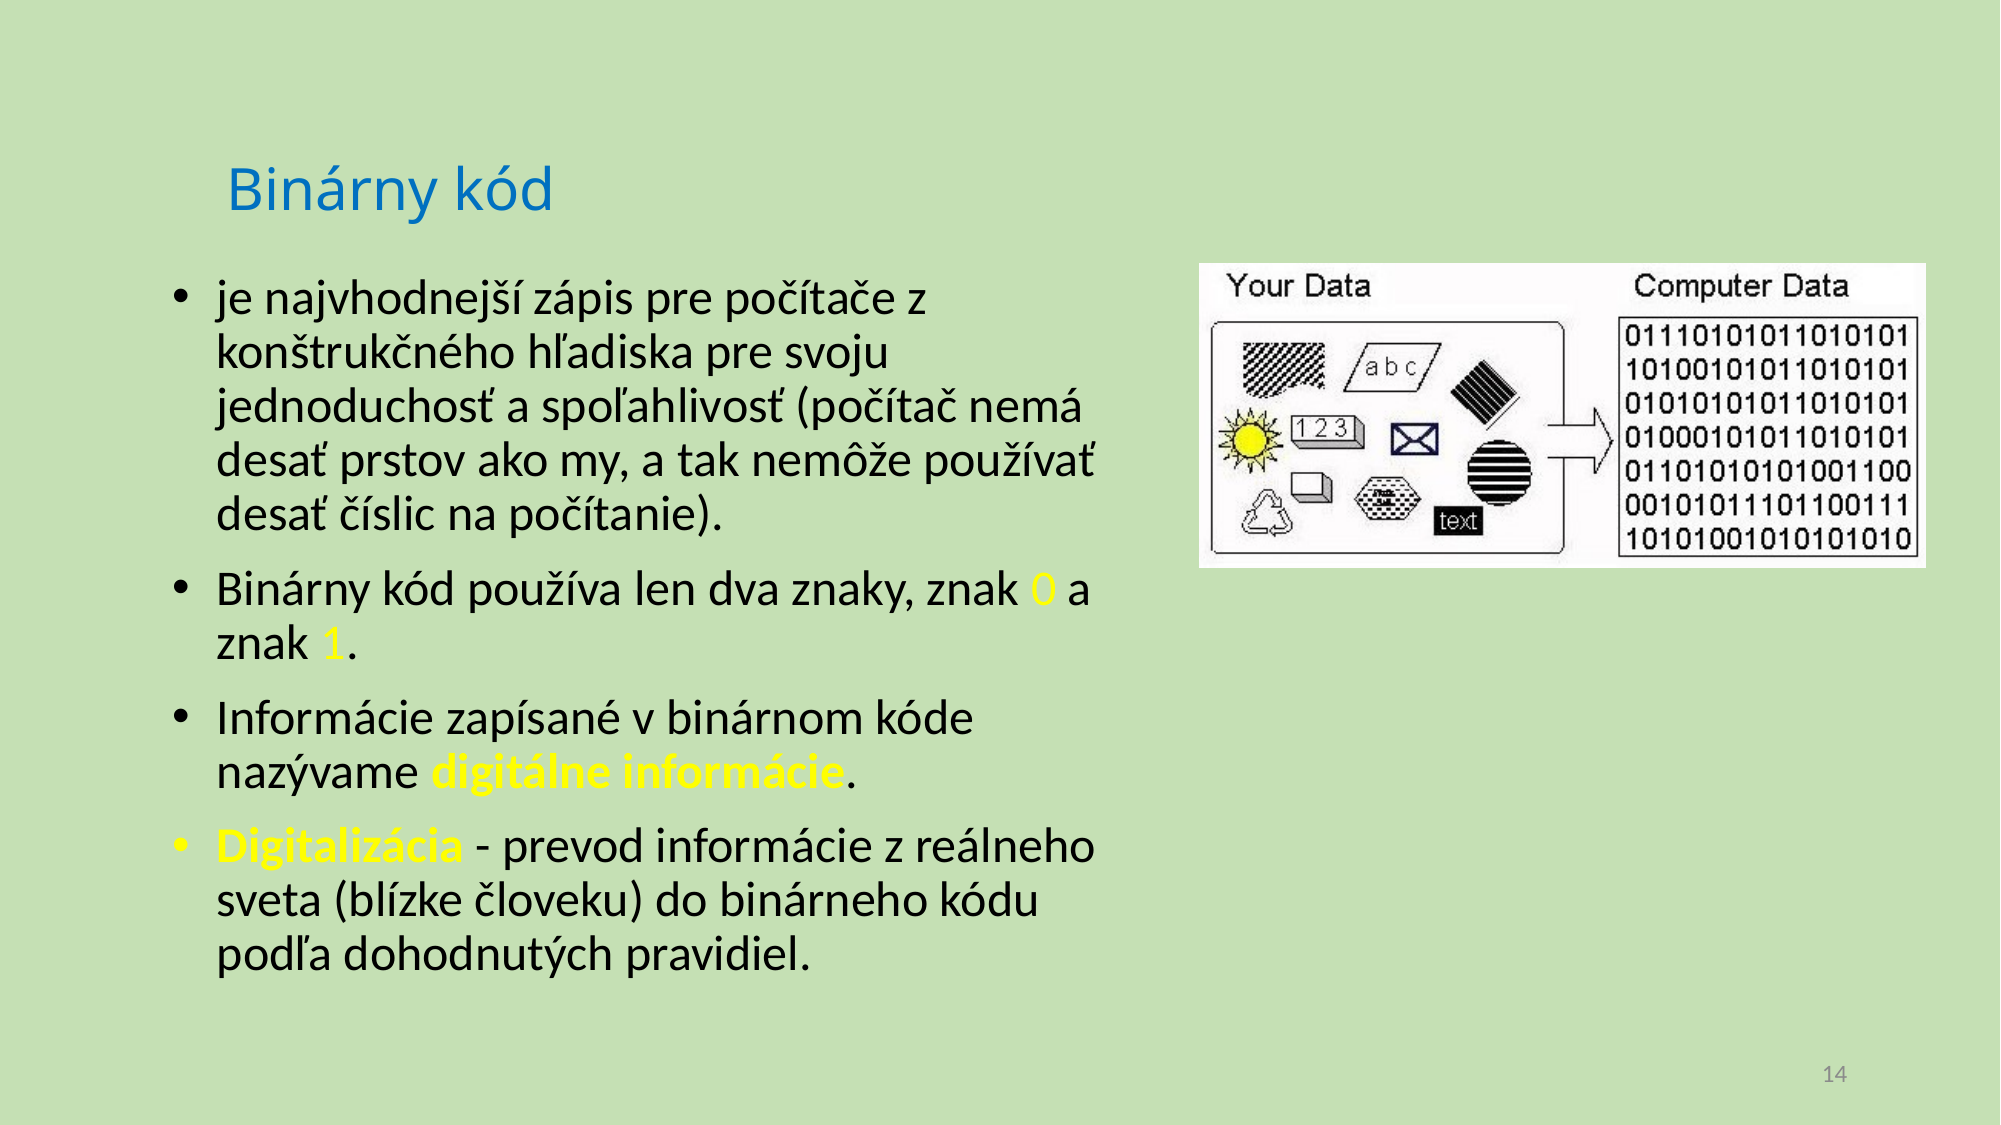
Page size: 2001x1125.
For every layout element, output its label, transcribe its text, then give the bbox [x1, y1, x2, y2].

list je najvhodnejší zápis pre počítače z konštrukčného hľadiska pre svoju jednoduchosť a spoľahlivosť (počítač nemá desať prstov ako my, a tak nemôže používať desať číslic na počítanie). Binárny kód používa len dva znaky, znak 0 a znak 1. Informácie zapísané v binárnom kóde nazývame digitálne informácie. Digitalizácia - prevod informácie z reálneho sveta (blízke človeku) do binárneho kódu podľa dohodnutých pravidiel. [157, 263, 1119, 993]
title Binárny kód [211, 92, 978, 231]
picture [1199, 263, 1926, 568]
slide_number 14 [1412, 1042, 1863, 1103]
